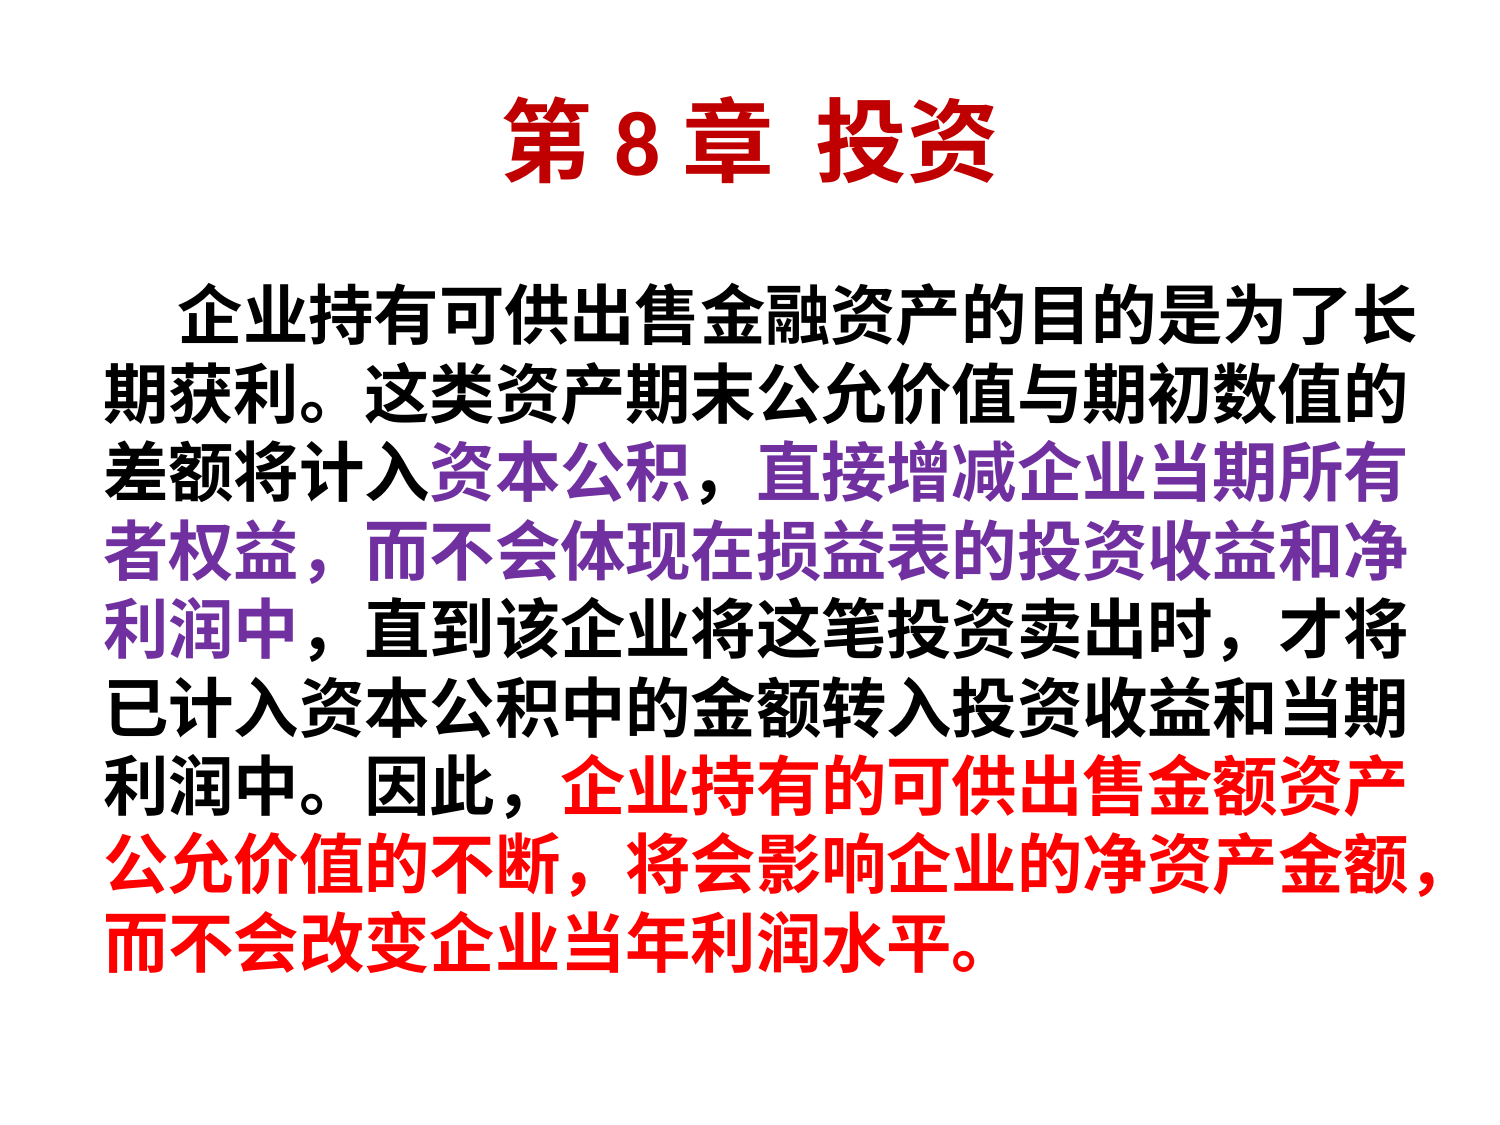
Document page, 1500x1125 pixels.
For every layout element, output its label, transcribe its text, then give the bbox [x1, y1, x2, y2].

list 企业持有可供出售金融资产的目的是为了长期获利。这类资产期末公允价值与期初数值的差额将计入资本公积，直接增减企业当期所有者权益，而不会体现在损益表的投资收益和净利润中，直到该企业将这笔投资卖出时，才将已计入资本公积中的金额转入投资收益和当期利润中。因此，企业持有的可供出售金额资产公允价值的不断，将会影响企业的净资产金额，而不会改变企业当年利润水平。 [88, 267, 1439, 1010]
title 第8章 投资 [75, 45, 1425, 233]
